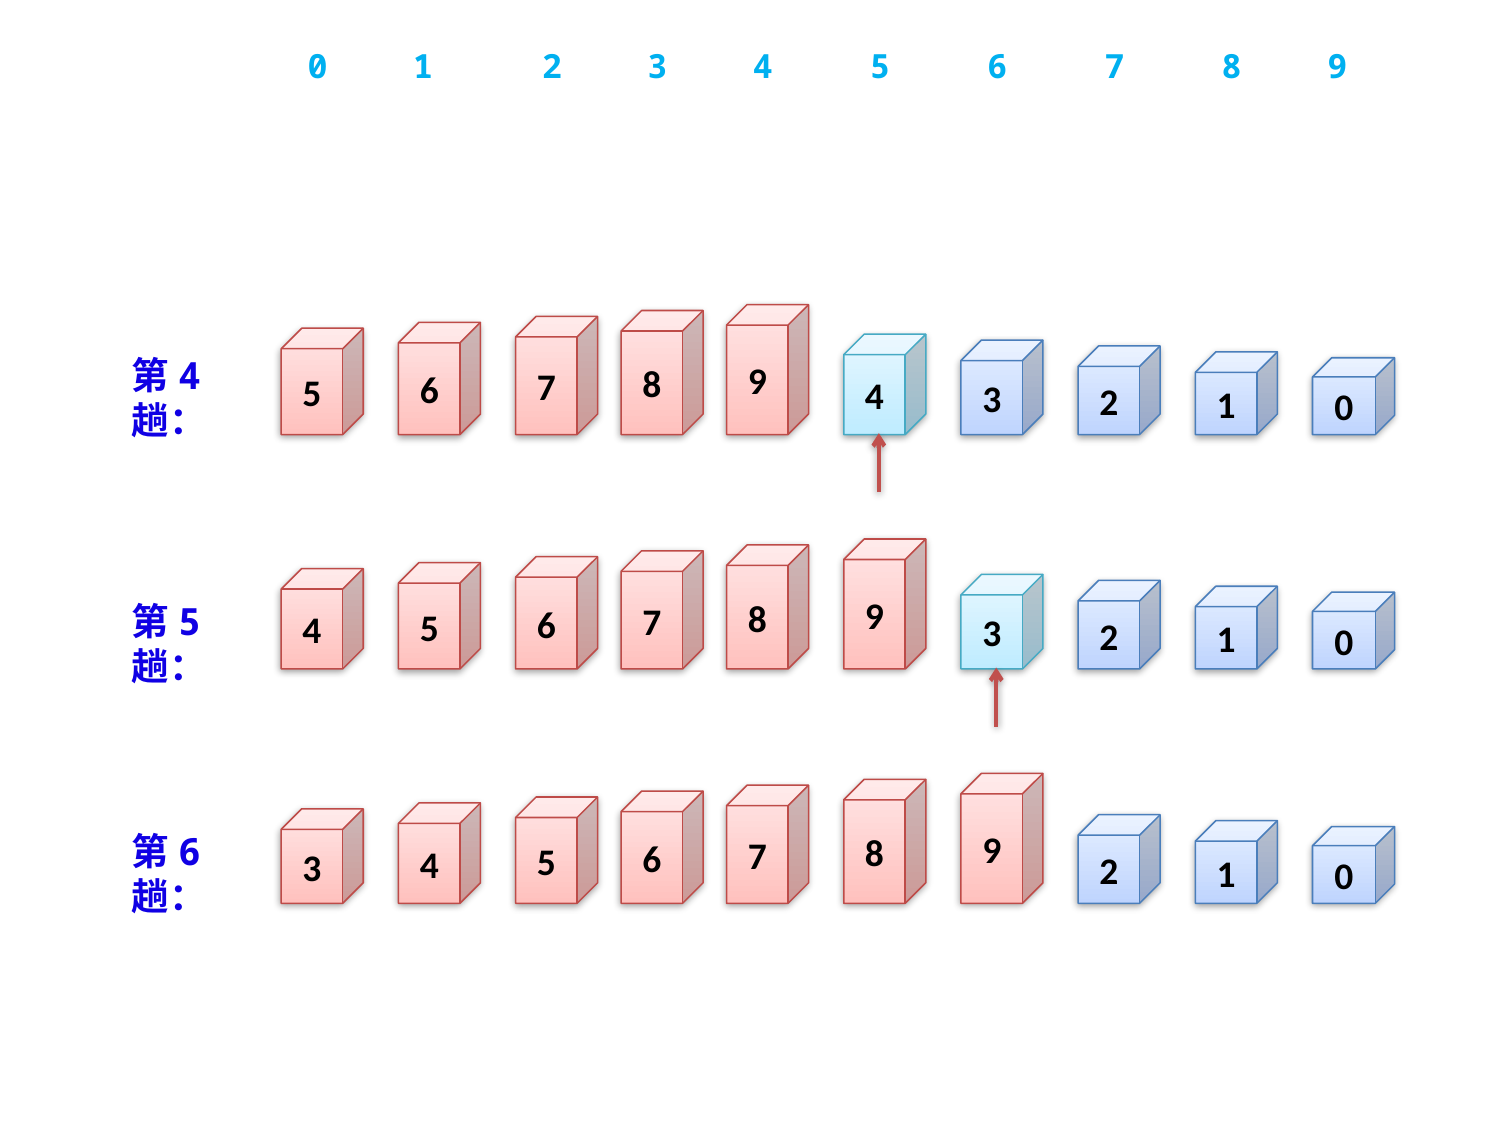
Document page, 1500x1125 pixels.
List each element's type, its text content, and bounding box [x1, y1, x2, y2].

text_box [116, 538, 1395, 670]
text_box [116, 304, 1395, 435]
text_box 5 [855, 38, 914, 93]
text_box 7 [1089, 38, 1149, 93]
text_box 3 [632, 38, 692, 93]
text_box 8 [1206, 38, 1266, 93]
text_box 9 [1312, 38, 1371, 93]
text_box 1 [398, 38, 457, 93]
text_box 2 [527, 38, 586, 93]
text_box 4 [738, 38, 797, 93]
text_box 0 [292, 38, 352, 93]
text_box 6 [972, 38, 1032, 93]
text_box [116, 773, 1395, 904]
